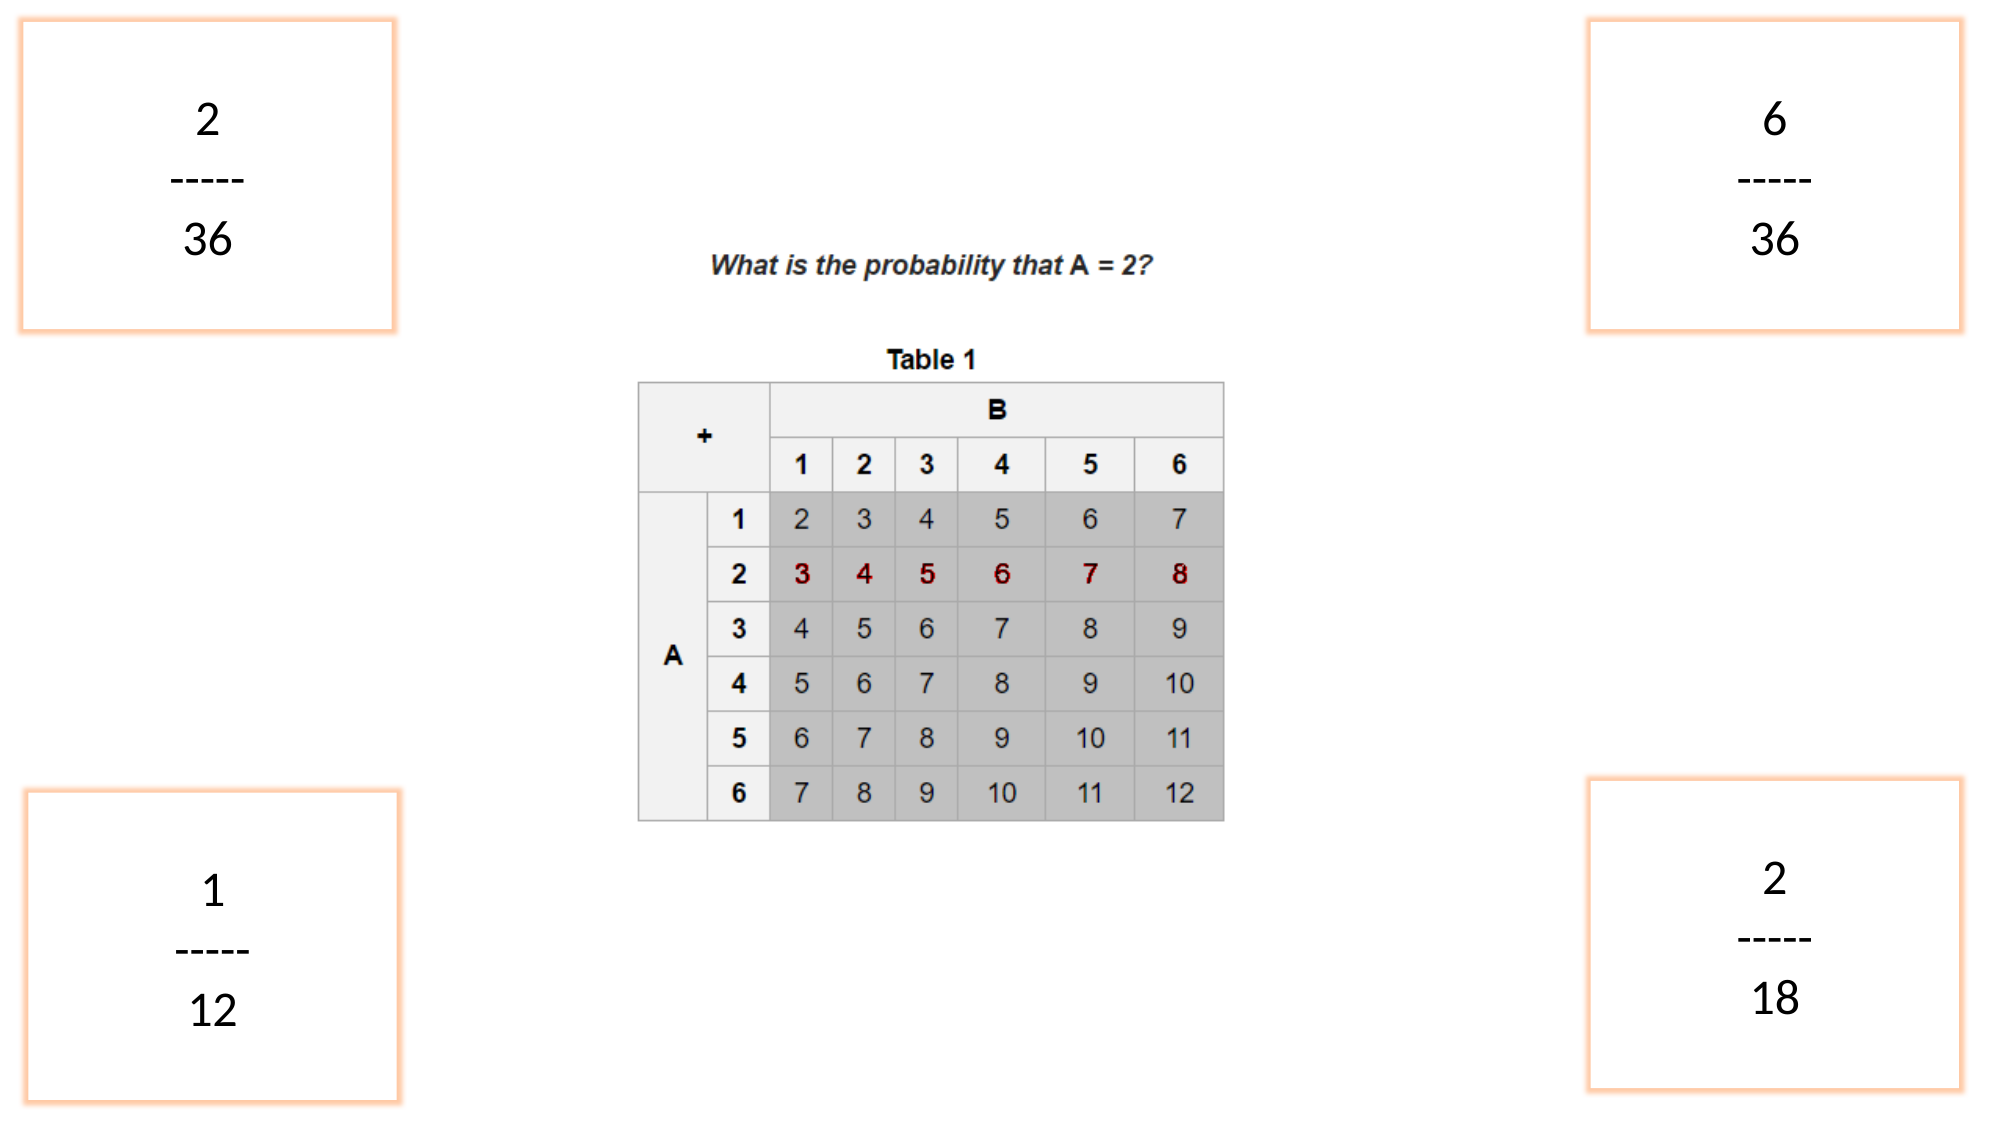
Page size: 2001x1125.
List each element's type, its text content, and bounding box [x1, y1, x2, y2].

picture [691, 239, 1213, 297]
text_box 1 ----- 12 [27, 792, 398, 1101]
text_box 2 ----- 18 [1589, 780, 1960, 1089]
picture [577, 321, 1303, 853]
text_box 2 ----- 36 [22, 21, 393, 330]
text_box 6 ----- 36 [1589, 21, 1960, 330]
